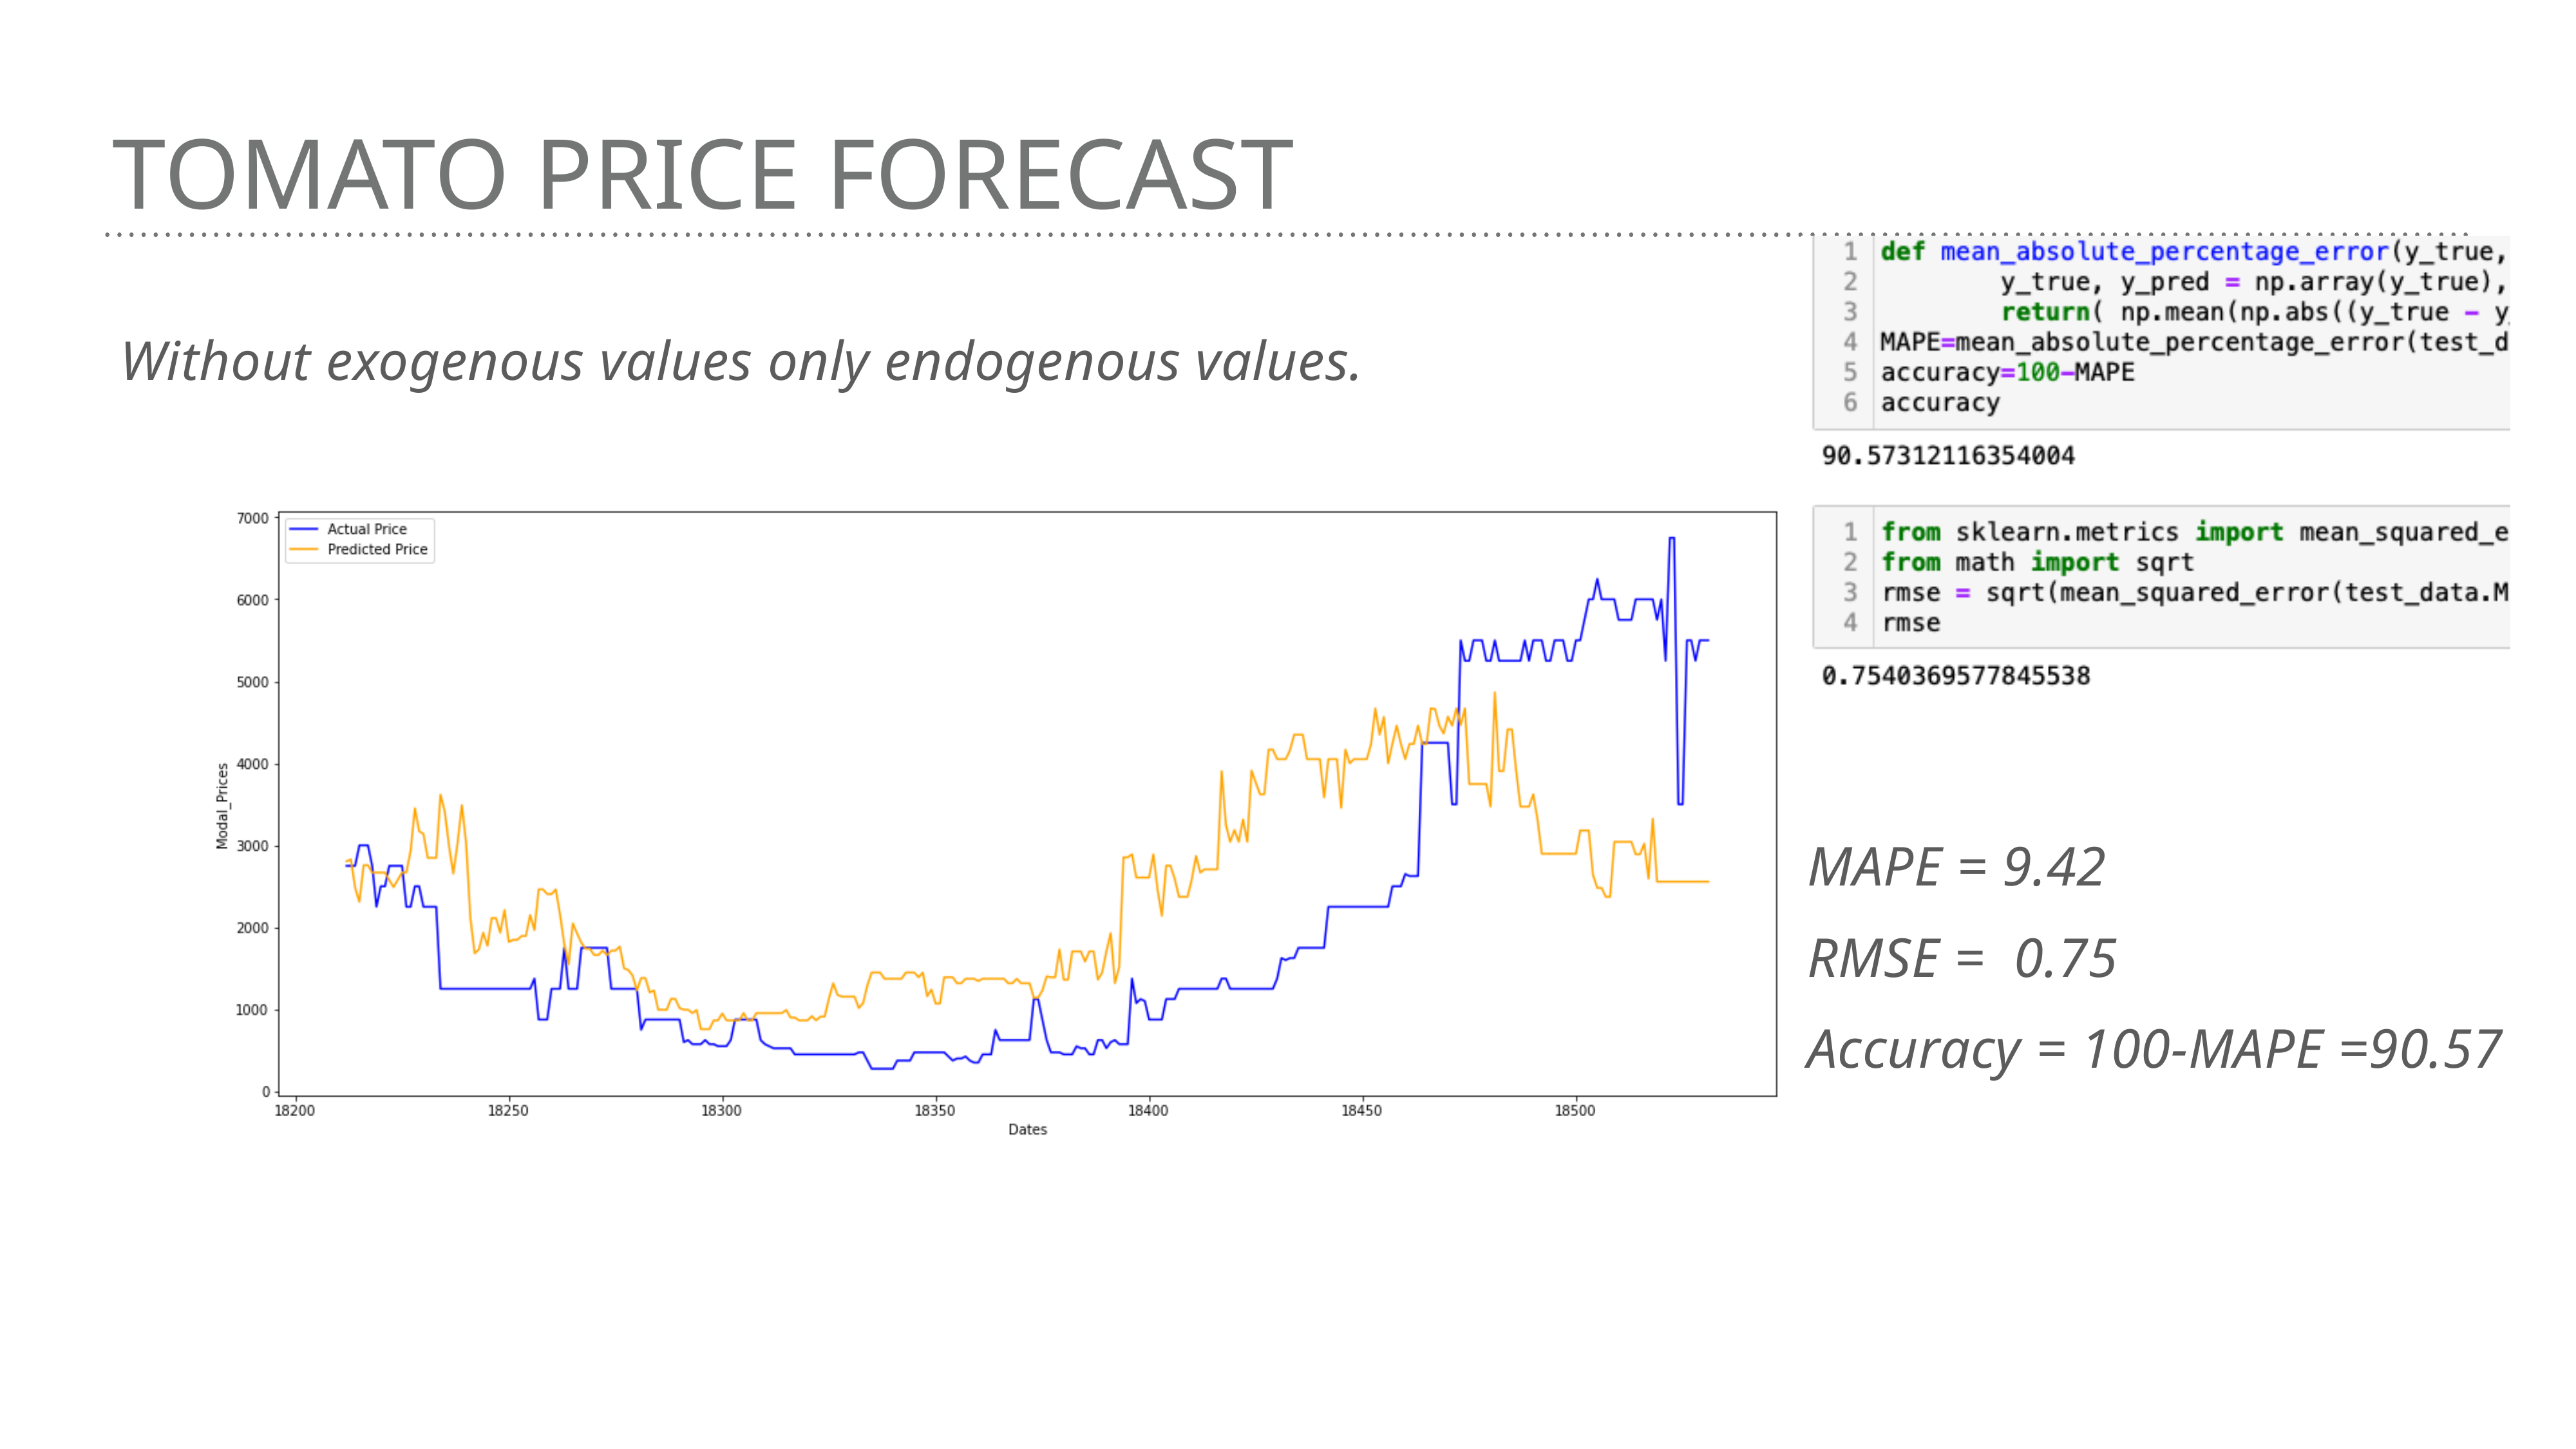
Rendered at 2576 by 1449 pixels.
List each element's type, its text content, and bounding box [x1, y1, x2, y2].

picture [1801, 235, 2511, 712]
text_box Without exogenous values only endogenous values. [43, 321, 1801, 397]
picture [206, 502, 1786, 1147]
text_box MAPE = 9.42 RMSE = 0.75 Accuracy = 100-MAPE =90.57 [1802, 826, 2510, 1084]
title Tomato Price Forecast [107, 107, 2469, 215]
